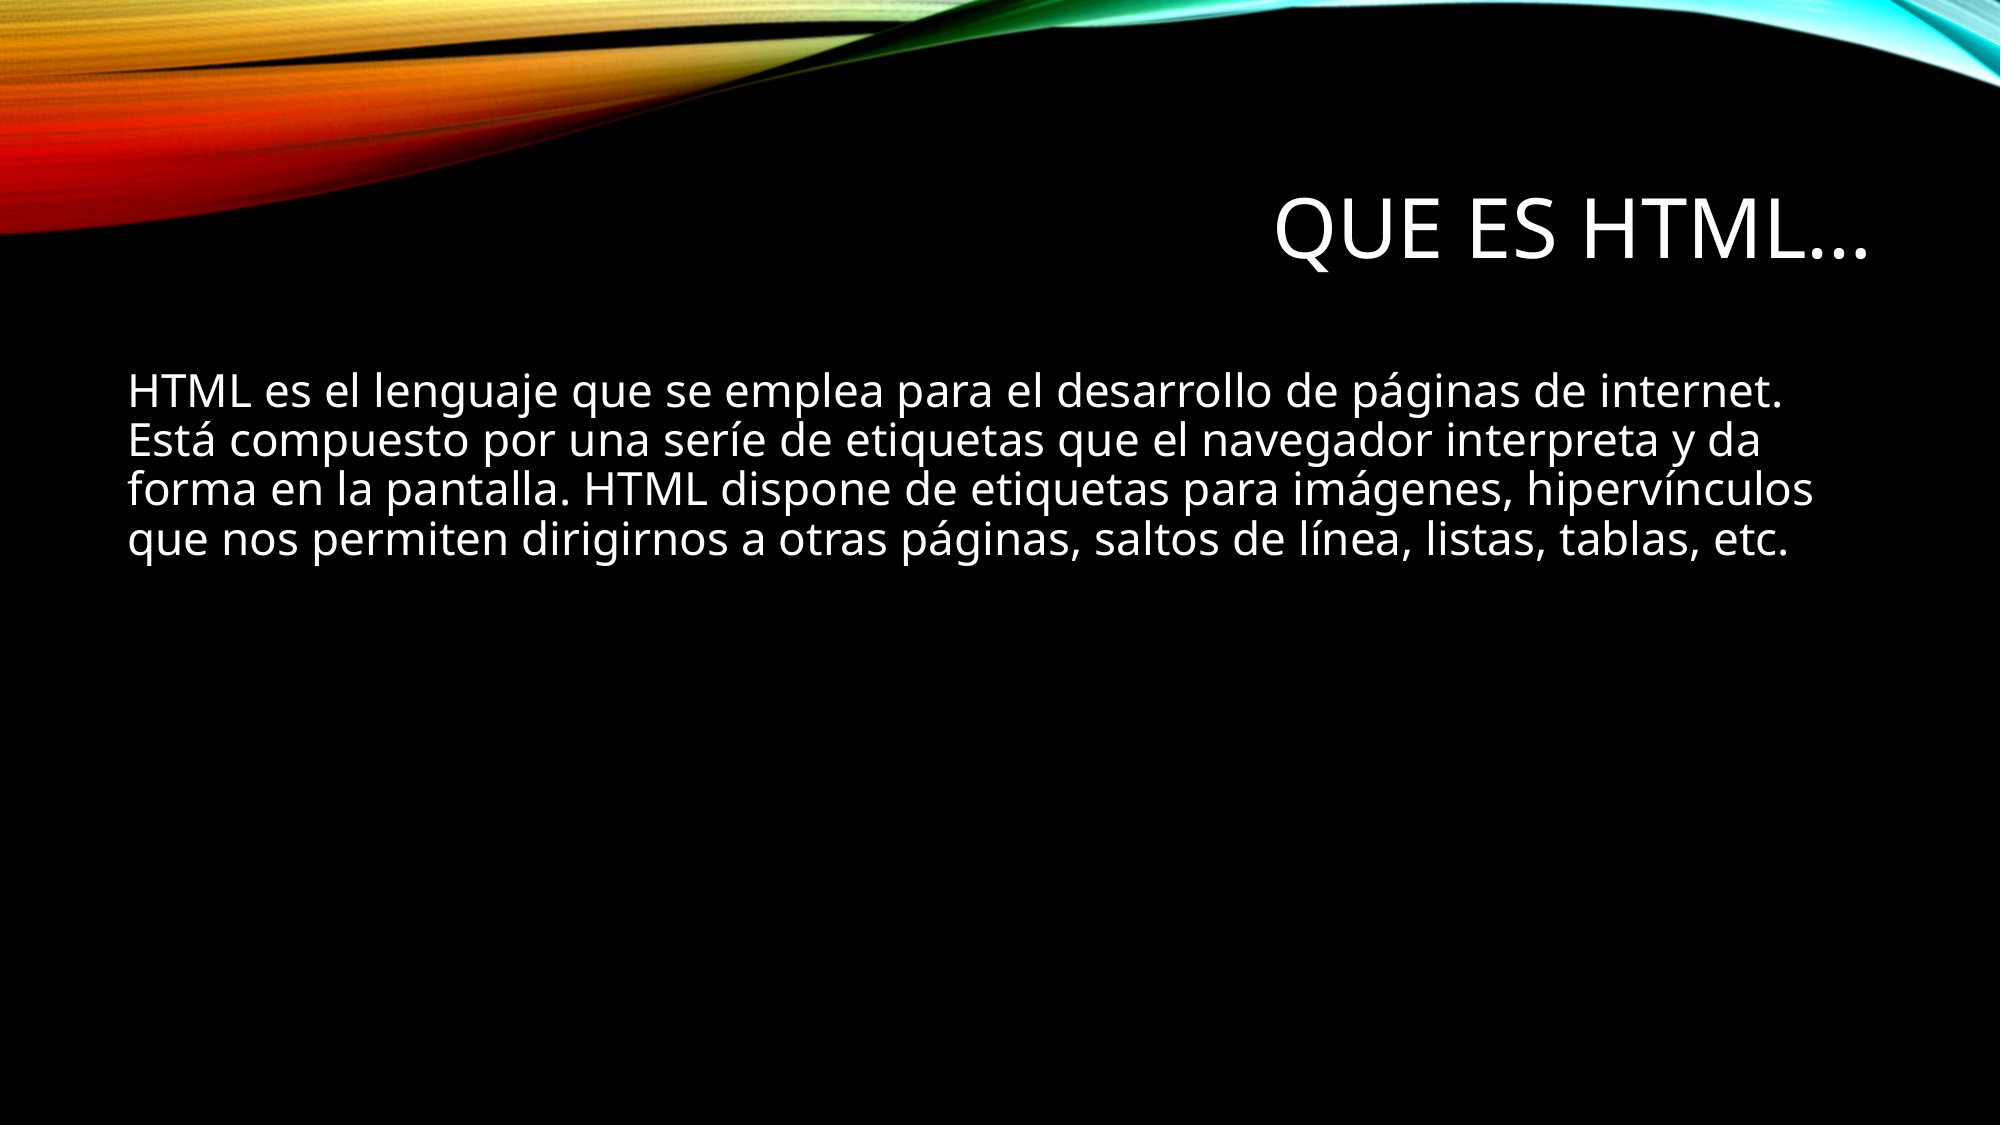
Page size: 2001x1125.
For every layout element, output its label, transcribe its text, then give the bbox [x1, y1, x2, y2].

list HTML es el lenguaje que se emplea para el desarrollo de páginas de internet. Está compuesto por una seríe de etiquetas que el navegador interpreta y da forma en la pantalla. HTML dispone de etiquetas para imágenes, hipervínculos que nos permiten dirigirnos a otras páginas, saltos de línea, listas, tablas, etc. [112, 360, 1888, 1021]
title Que es html… [474, 125, 1888, 338]
picture [0, 0, 2000, 237]
